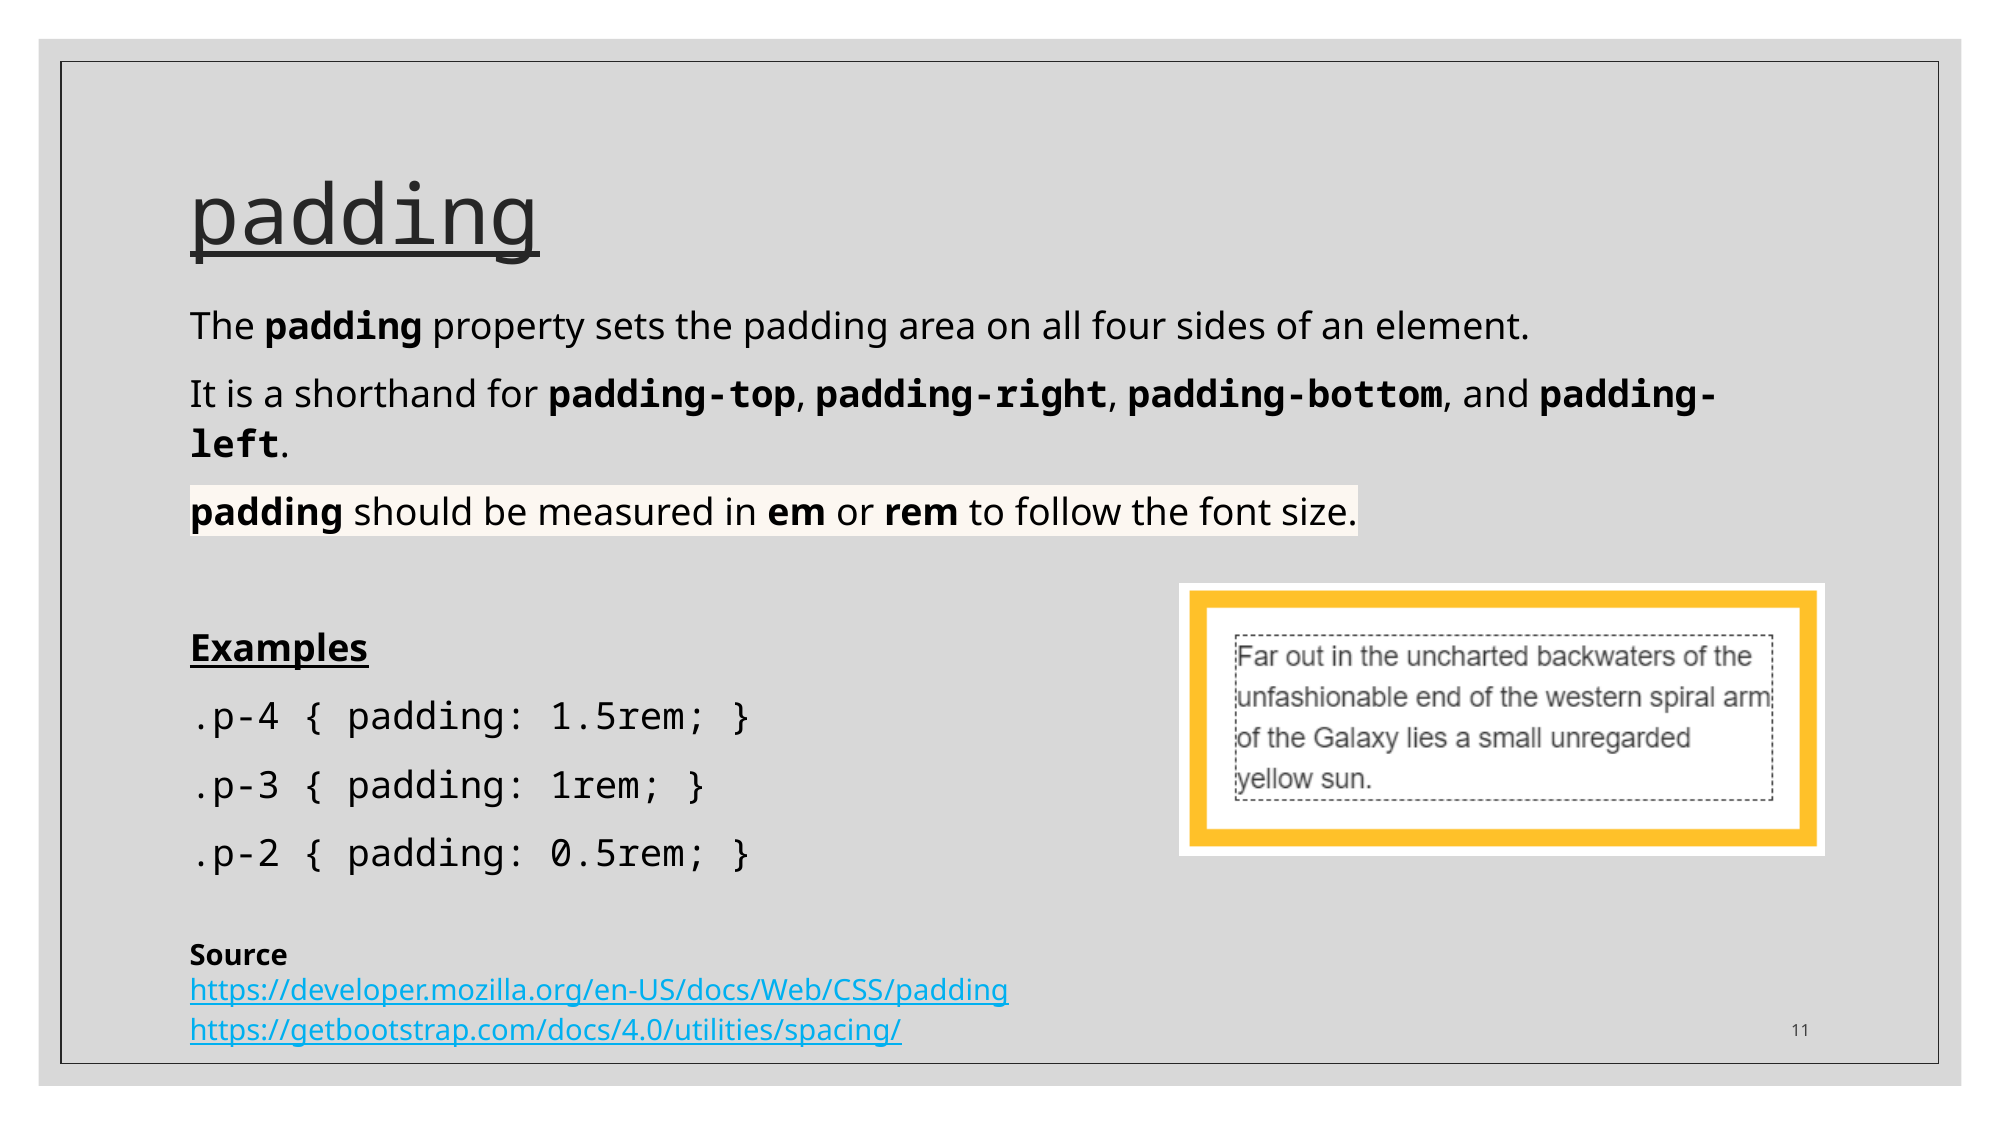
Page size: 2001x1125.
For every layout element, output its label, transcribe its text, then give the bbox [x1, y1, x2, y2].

list The padding property sets the padding area on all four sides of an element. It is a shorthand for padding-top, padding-right, padding-bottom, and padding-left. padding should be measured in em or rem to follow the font size. Examples .p-4 { padding: 1.5rem; } .p-3 { padding: 1rem; } .p-2 { padding: 0.5rem; } [174, 289, 1825, 929]
title padding [174, 105, 1825, 289]
text_box Source https://developer.mozilla.org/en-US/docs/Web/CSS/padding https://getbootstrap.com/docs/4.0/utilities/spacing/ [174, 929, 1825, 1059]
picture [1179, 583, 1825, 856]
